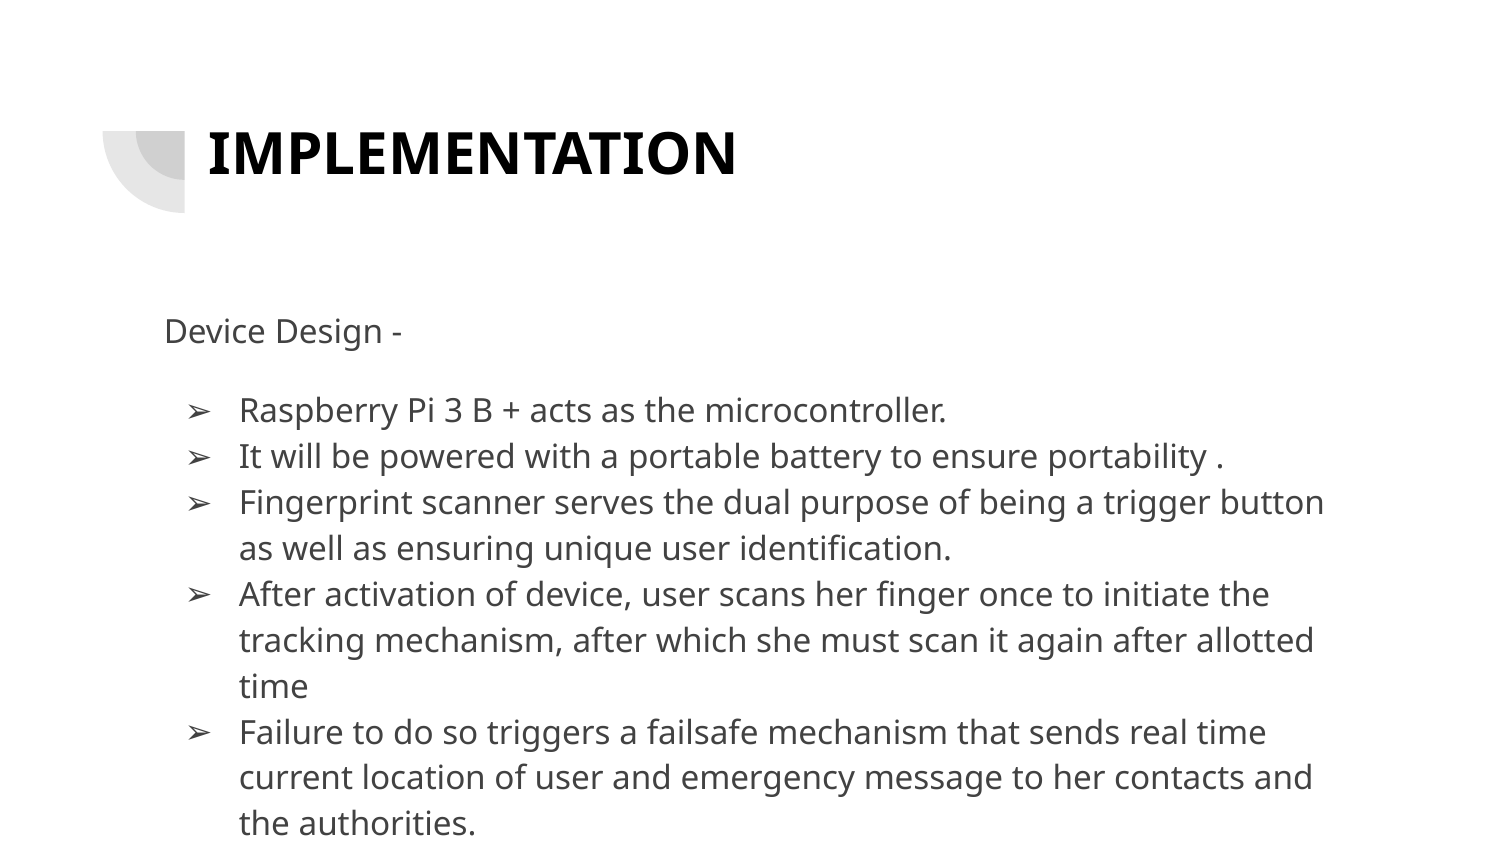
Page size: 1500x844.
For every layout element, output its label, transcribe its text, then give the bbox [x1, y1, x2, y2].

list Device Design - Raspberry Pi 3 B + acts as the microcontroller. It will be powered with a portable battery to ensure portability . Fingerprint scanner serves the dual purpose of being a trigger button as well as ensuring unique user identification. After activation of device, user scans her finger once to initiate the tracking mechanism, after which she must scan it again after allotted time Failure to do so triggers a failsafe mechanism that sends real time current location of user and emergency message to her contacts and the authorities. [148, 216, 1350, 844]
text_box IMPLEMENTATION [193, 101, 1193, 217]
